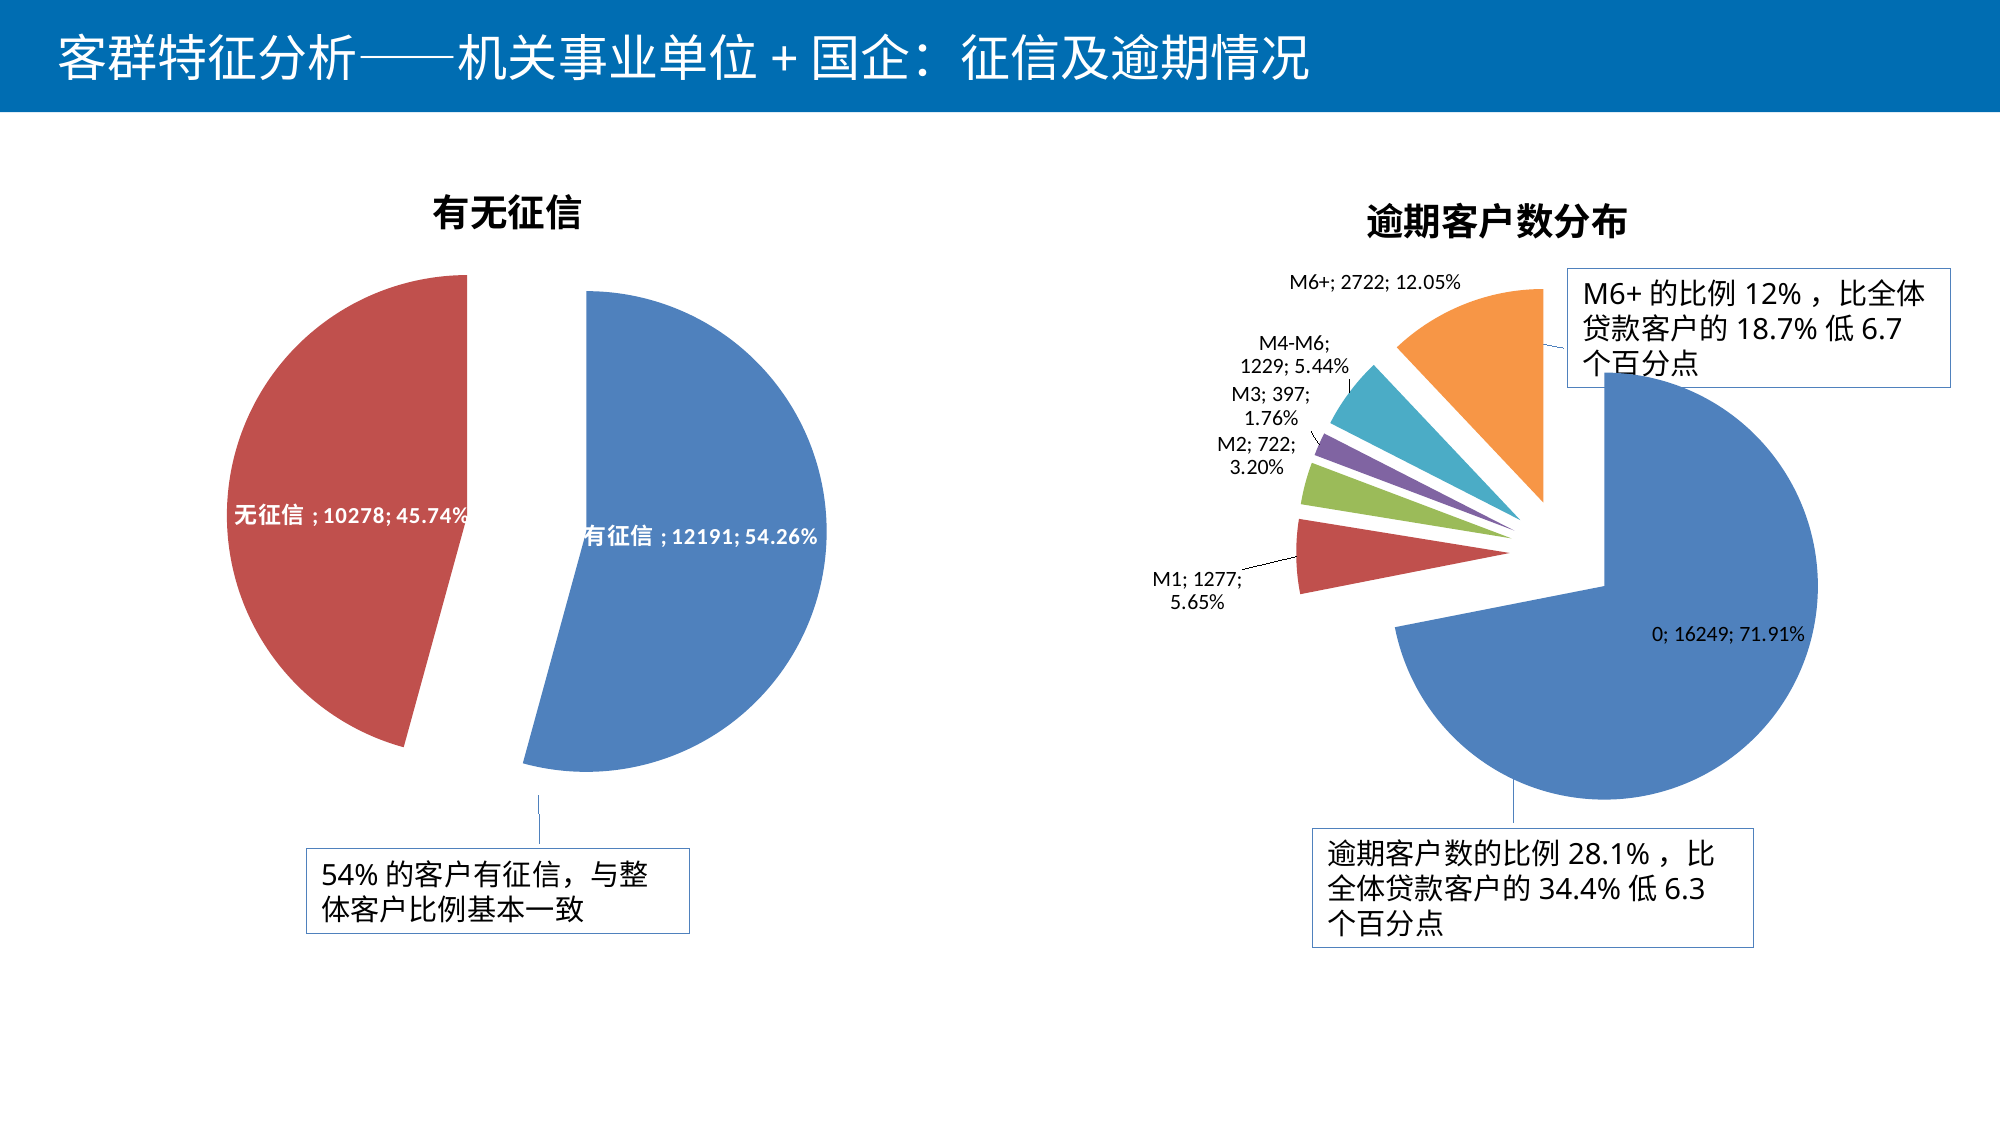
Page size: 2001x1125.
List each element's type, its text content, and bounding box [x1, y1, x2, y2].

text_box 54%的客户有征信，与整体客户比例基本一致 [306, 848, 690, 934]
text_box 有无征信 [417, 181, 598, 208]
chart [59, 210, 994, 837]
text_box 逾期客户数分布 [1351, 190, 1644, 249]
text_box 逾期客户数的比例28.1%，比全体贷款客户的34.4%低6.3个百分点 [1312, 838, 1754, 948]
chart [1060, 250, 1899, 831]
text_box 客群特征分析——机关事业单位+国企：征信及逾期情况 [43, 19, 1485, 94]
text_box M6+的比例12%，比全体贷款客户的18.7%低6.7个百分点 [1904, 268, 1951, 388]
text_box [0, 0, 2000, 114]
